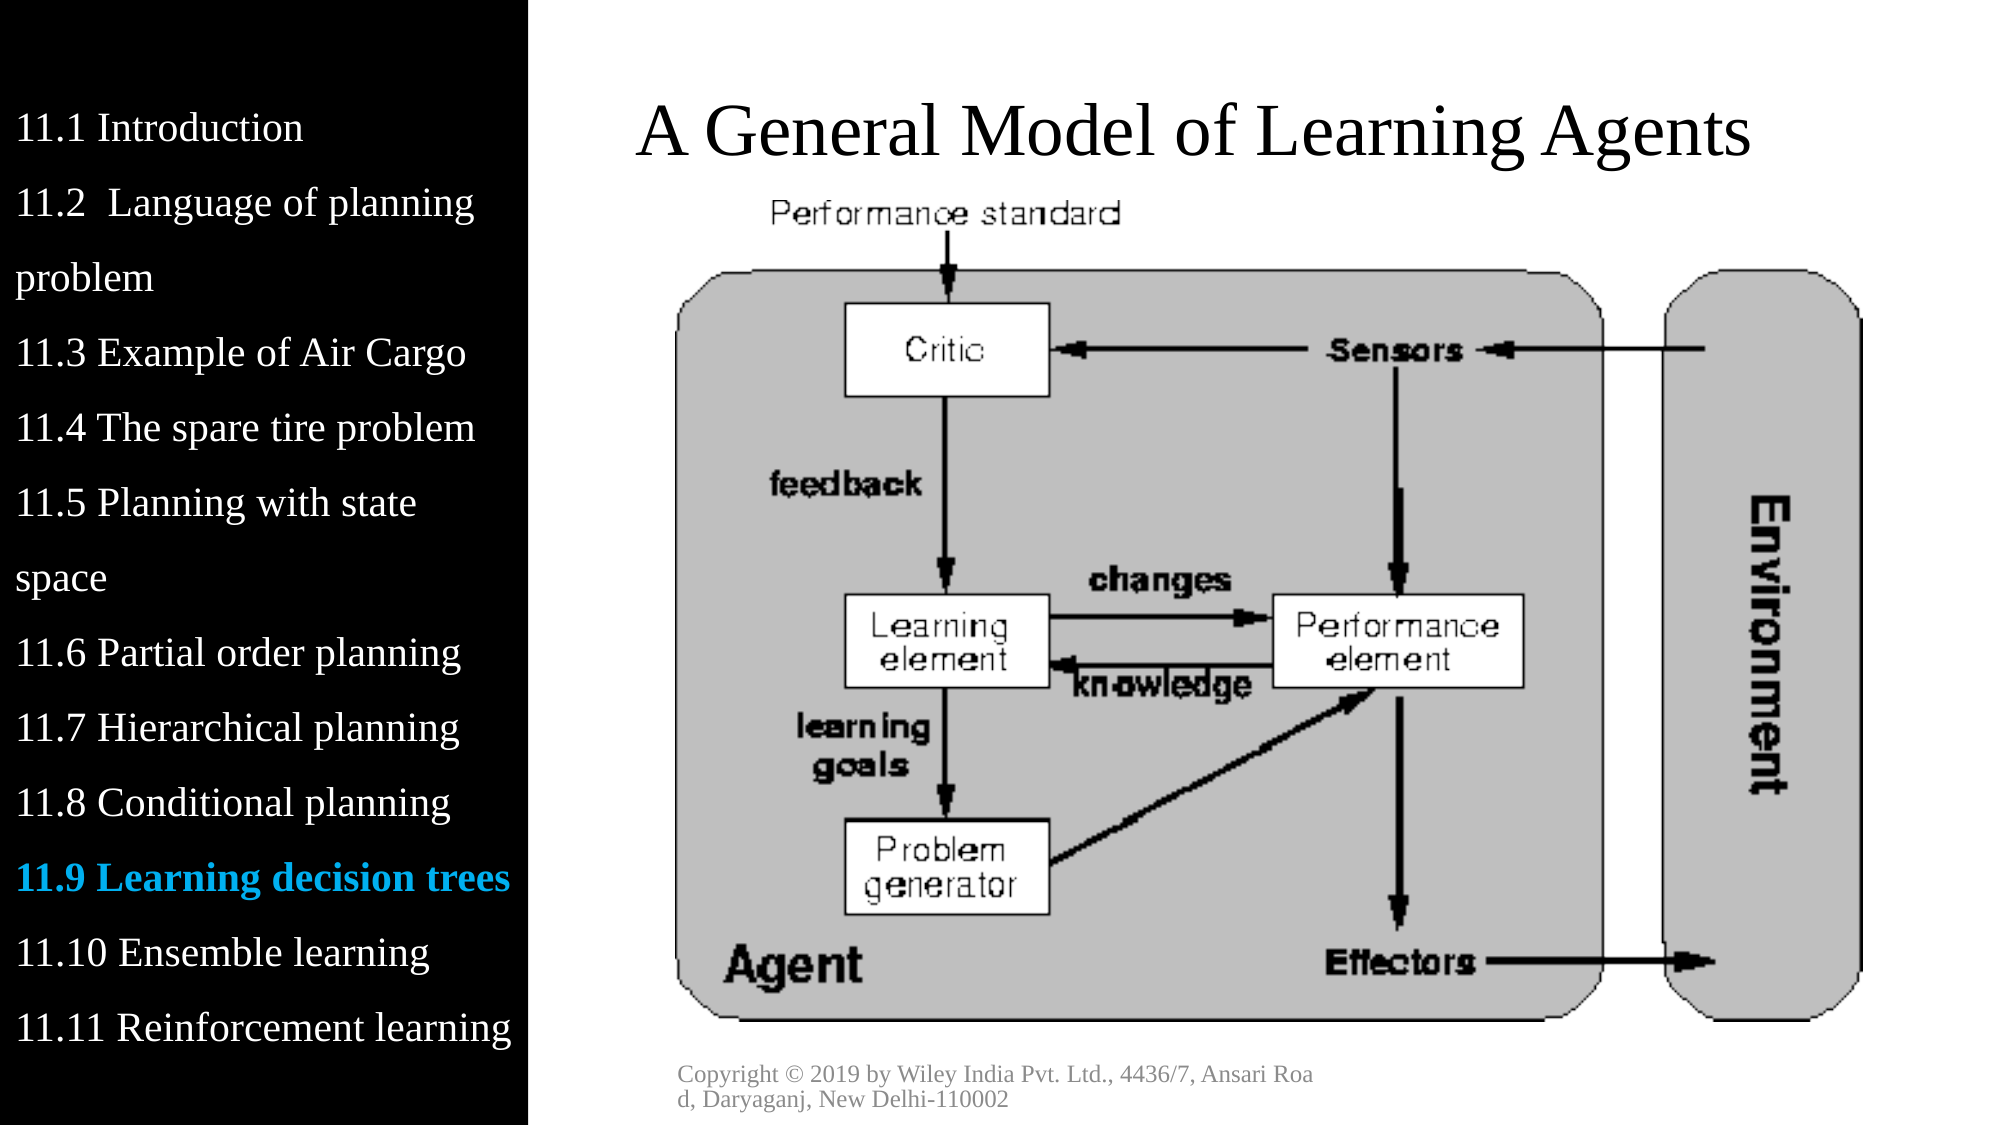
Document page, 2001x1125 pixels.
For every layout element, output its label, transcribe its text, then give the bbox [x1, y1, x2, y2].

picture [674, 200, 1863, 1023]
footer Copyright © 2019 by Wiley India Pvt. Ltd., 4436/7, Ansari Road, Daryaganj, New Delhi-110002 [662, 1042, 1338, 1103]
title A General Model of Learning Agents [620, 22, 1875, 240]
text_box 11.1 Introduction 11.2 Language of planning problem 11.3 Example of Air Cargo 11.4 The spare tire problem 11.5 Planning with state space 11.6 Partial order planning 11.7 Hierarchical planning 11.8 Conditional planning 11.9 Learning decision trees 11.10 Ensemble learning 11.11 Reinforcement learning [0, 0, 529, 1125]
